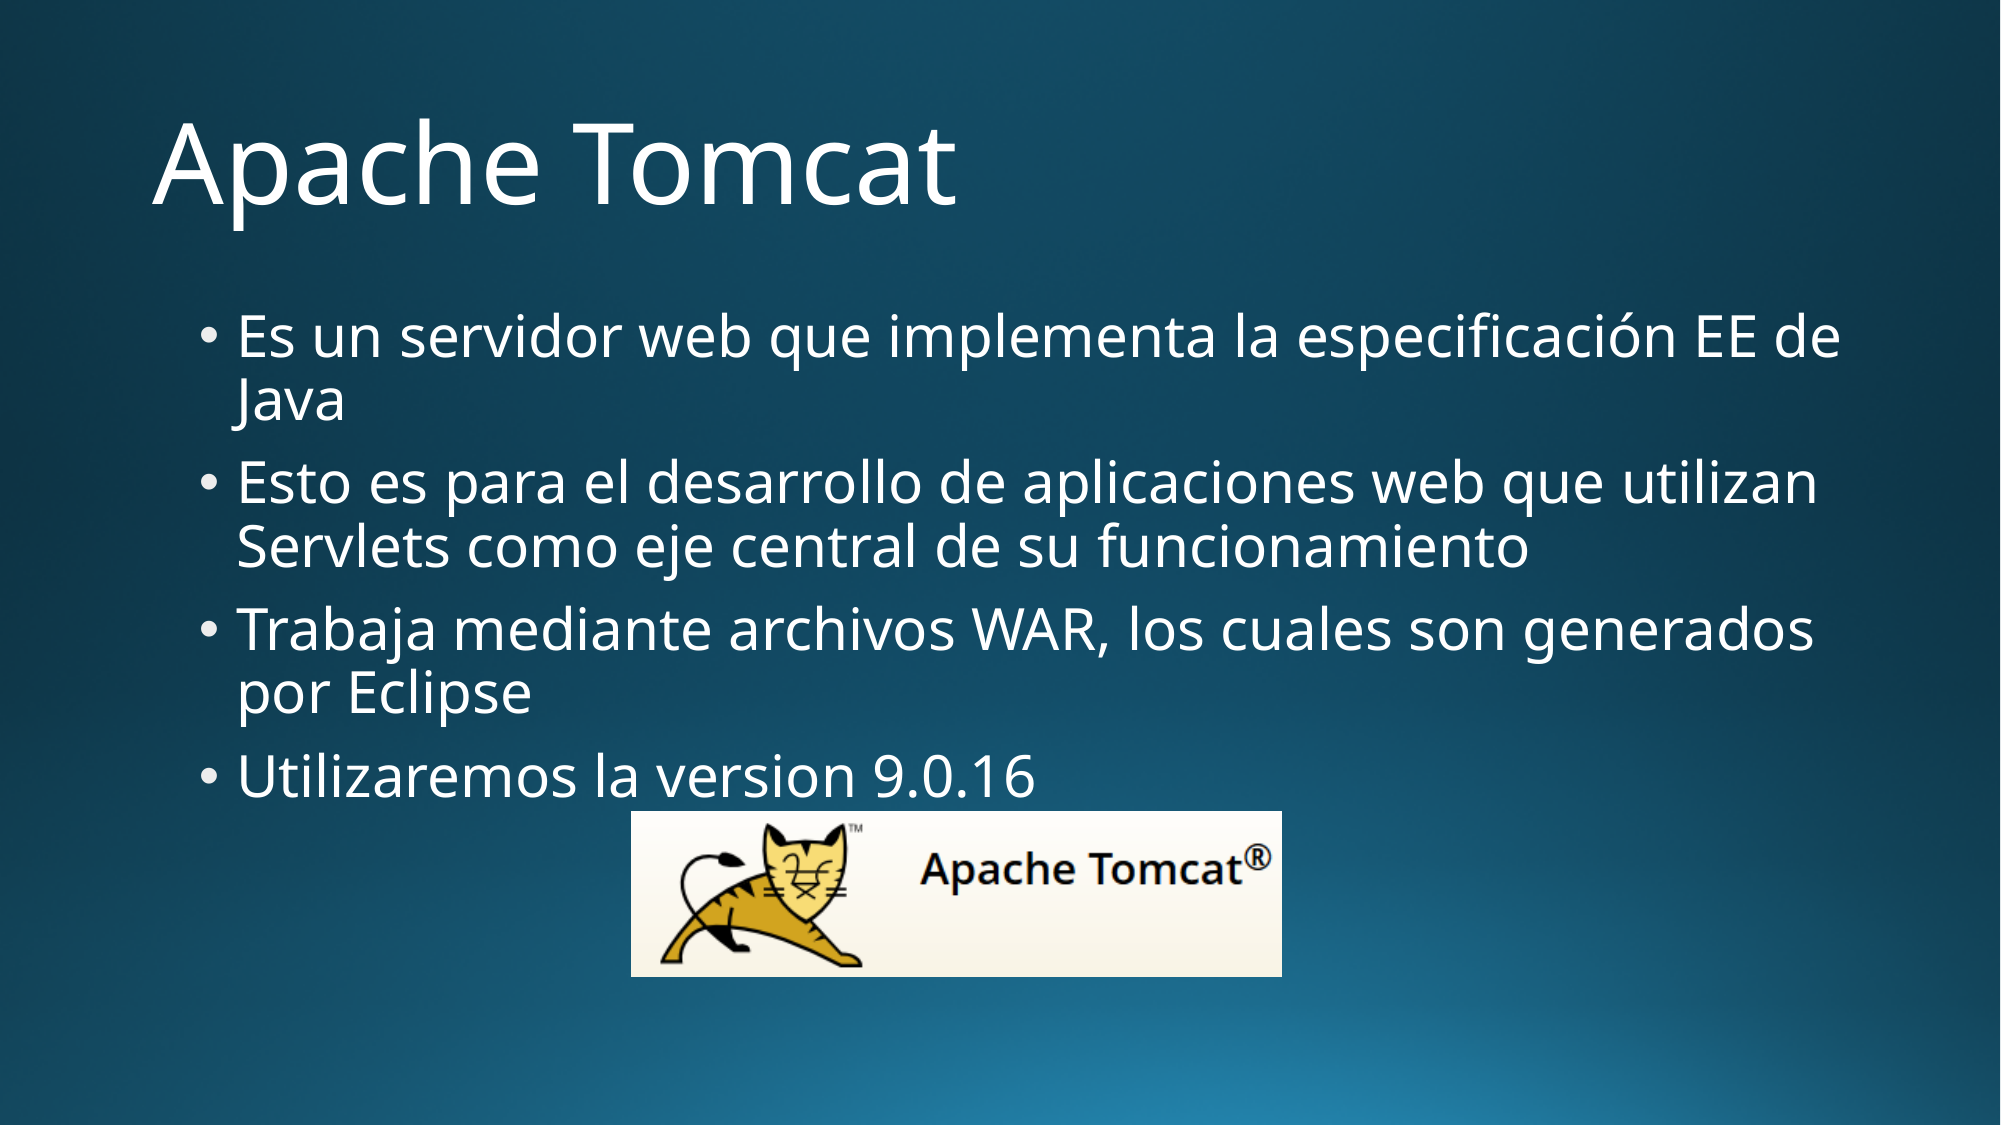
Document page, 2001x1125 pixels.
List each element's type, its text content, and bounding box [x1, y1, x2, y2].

list Es un servidor web que implementa la especificación EE de Java Esto es para el desarrollo de aplicaciones web que utilizan Servlets como eje central de su funcionamiento Trabaja mediante archivos WAR, los cuales son generados por Eclipse Utilizaremos la version 9.0.16 [183, 299, 1863, 1014]
title Apache Tomcat [137, 59, 1863, 278]
picture [0, 0, 2001, 1125]
